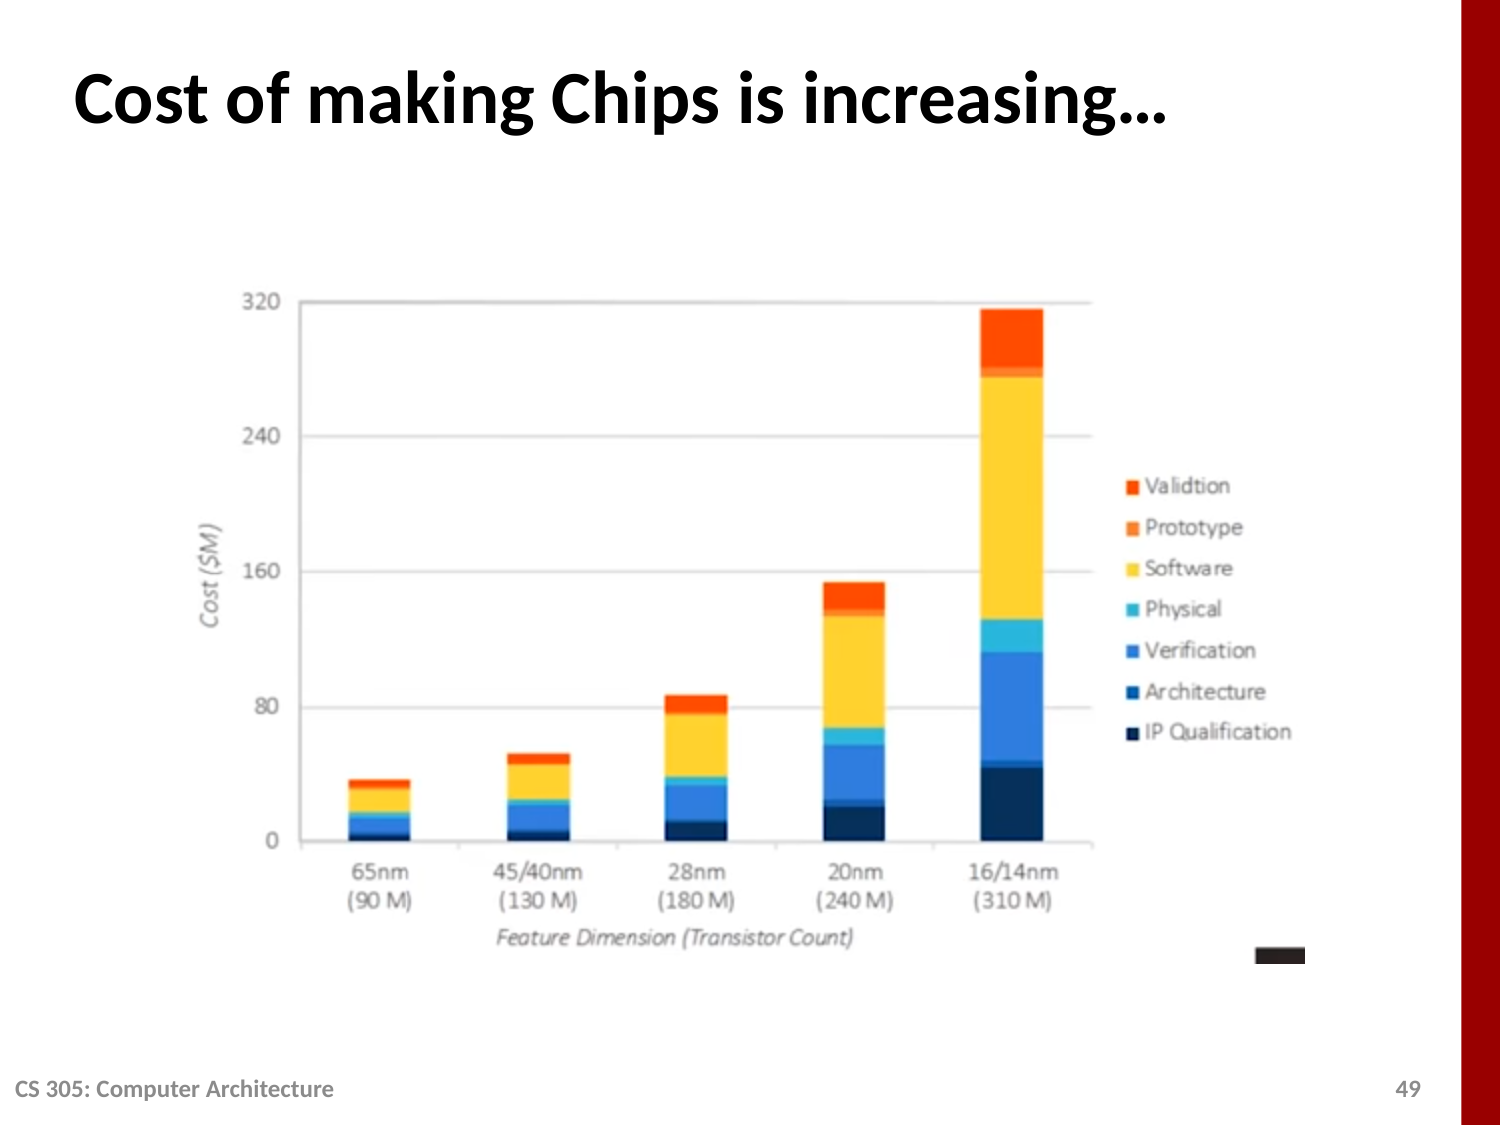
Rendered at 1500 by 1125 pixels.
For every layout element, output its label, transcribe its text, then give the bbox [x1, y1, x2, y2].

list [182, 184, 1305, 965]
footer CS 305: Computer Architecture [0, 1057, 507, 1118]
title Cost of making Chips is increasing… [58, 30, 1305, 157]
